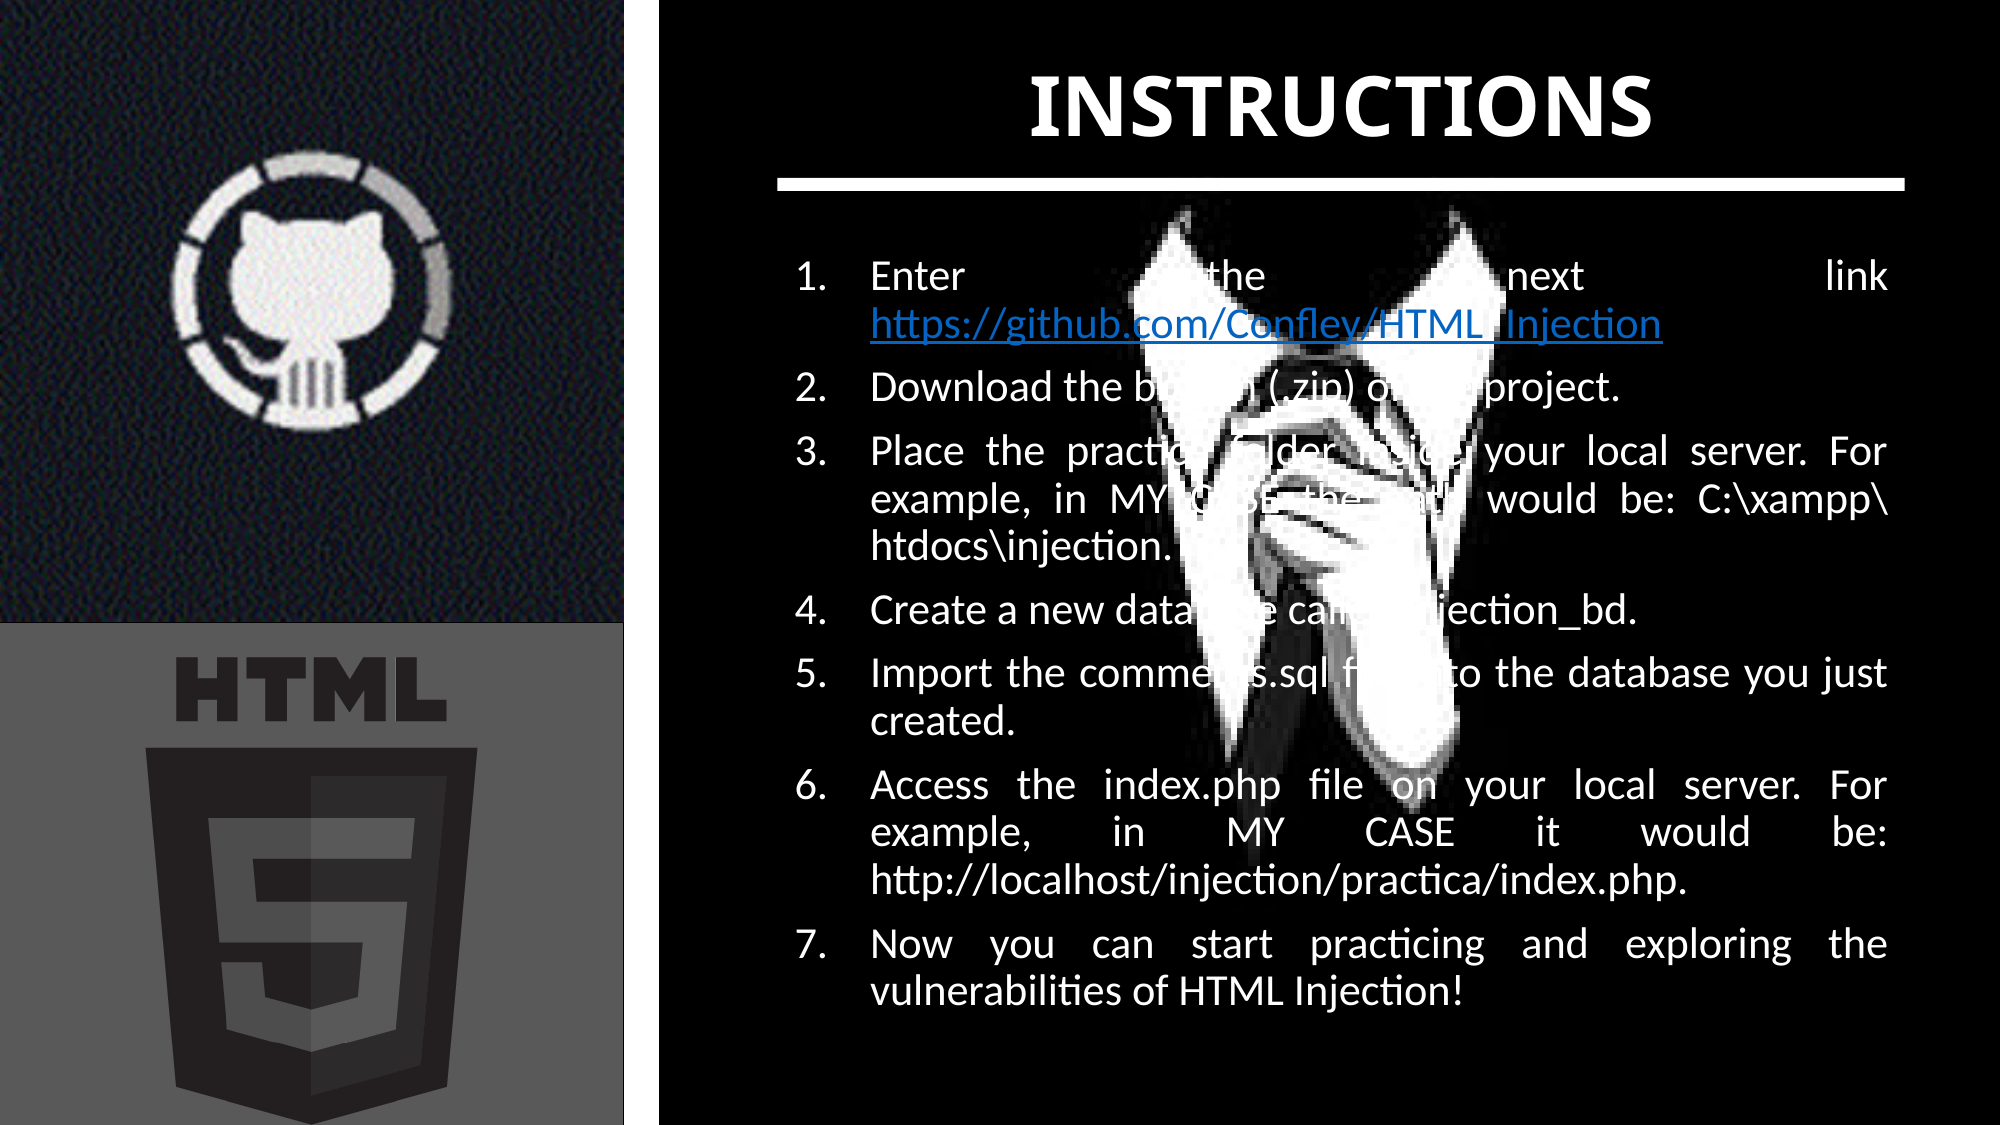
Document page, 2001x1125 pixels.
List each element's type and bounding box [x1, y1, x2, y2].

picture [0, 0, 2000, 1125]
text_box [0, 622, 316, 1125]
